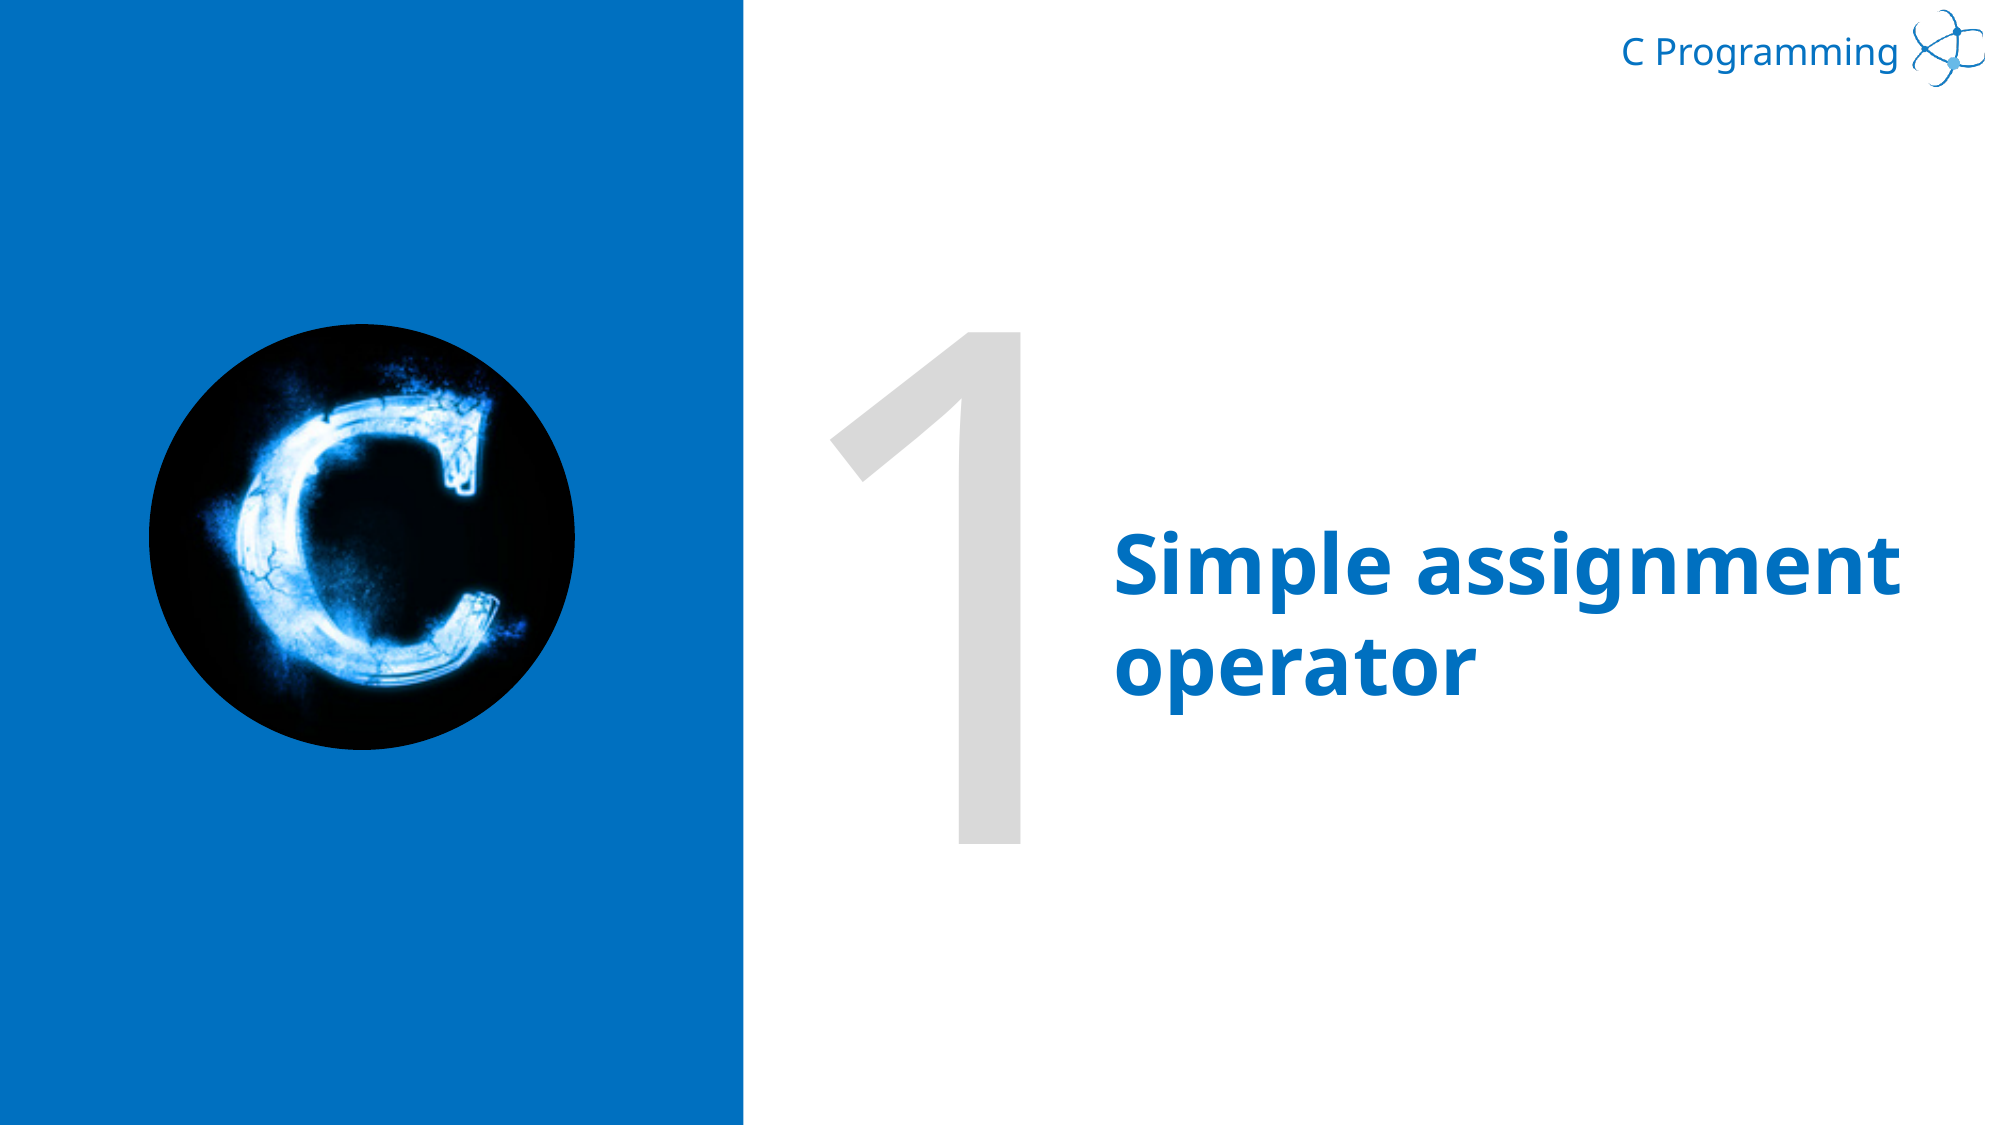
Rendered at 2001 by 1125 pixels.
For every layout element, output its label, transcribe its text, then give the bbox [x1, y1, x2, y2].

text_box [0, 0, 744, 1125]
picture [1828, 1, 2000, 94]
text_box 1 [751, 120, 1091, 996]
picture [148, 324, 575, 750]
text_box Simple assignment operator [1098, 504, 1942, 720]
